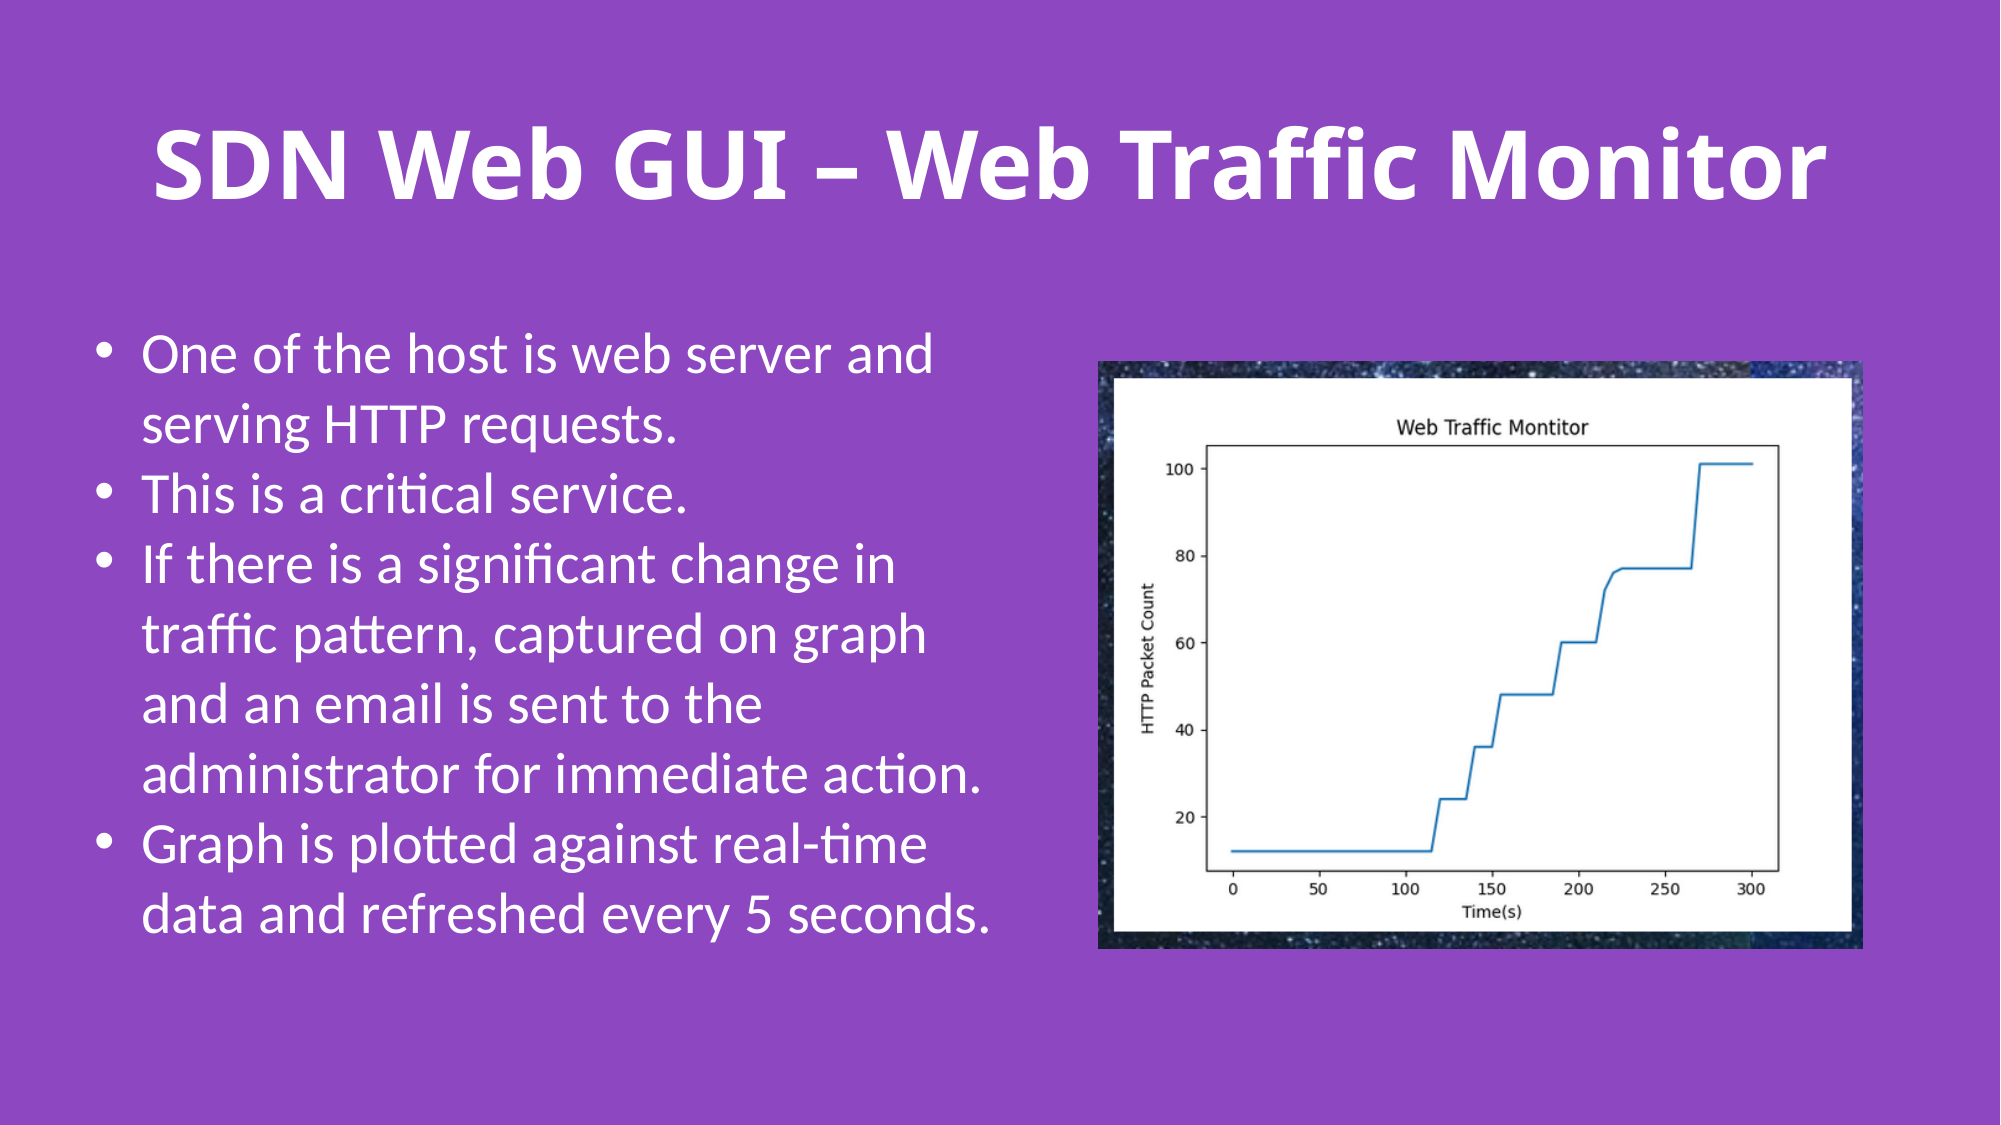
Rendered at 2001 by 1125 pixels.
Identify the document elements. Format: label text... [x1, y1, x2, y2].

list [1098, 361, 1863, 949]
title SDN Web GUI – Web Traffic Monitor [137, 59, 1863, 278]
text_box One of the host is web server and serving HTTP requests. This is a critical service. If there is a significant change in traffic pattern, captured on graph and an email is sent to the administrator for immediate action. Graph is plotted against real-time data and refreshed every 5 seconds. [79, 307, 1030, 953]
